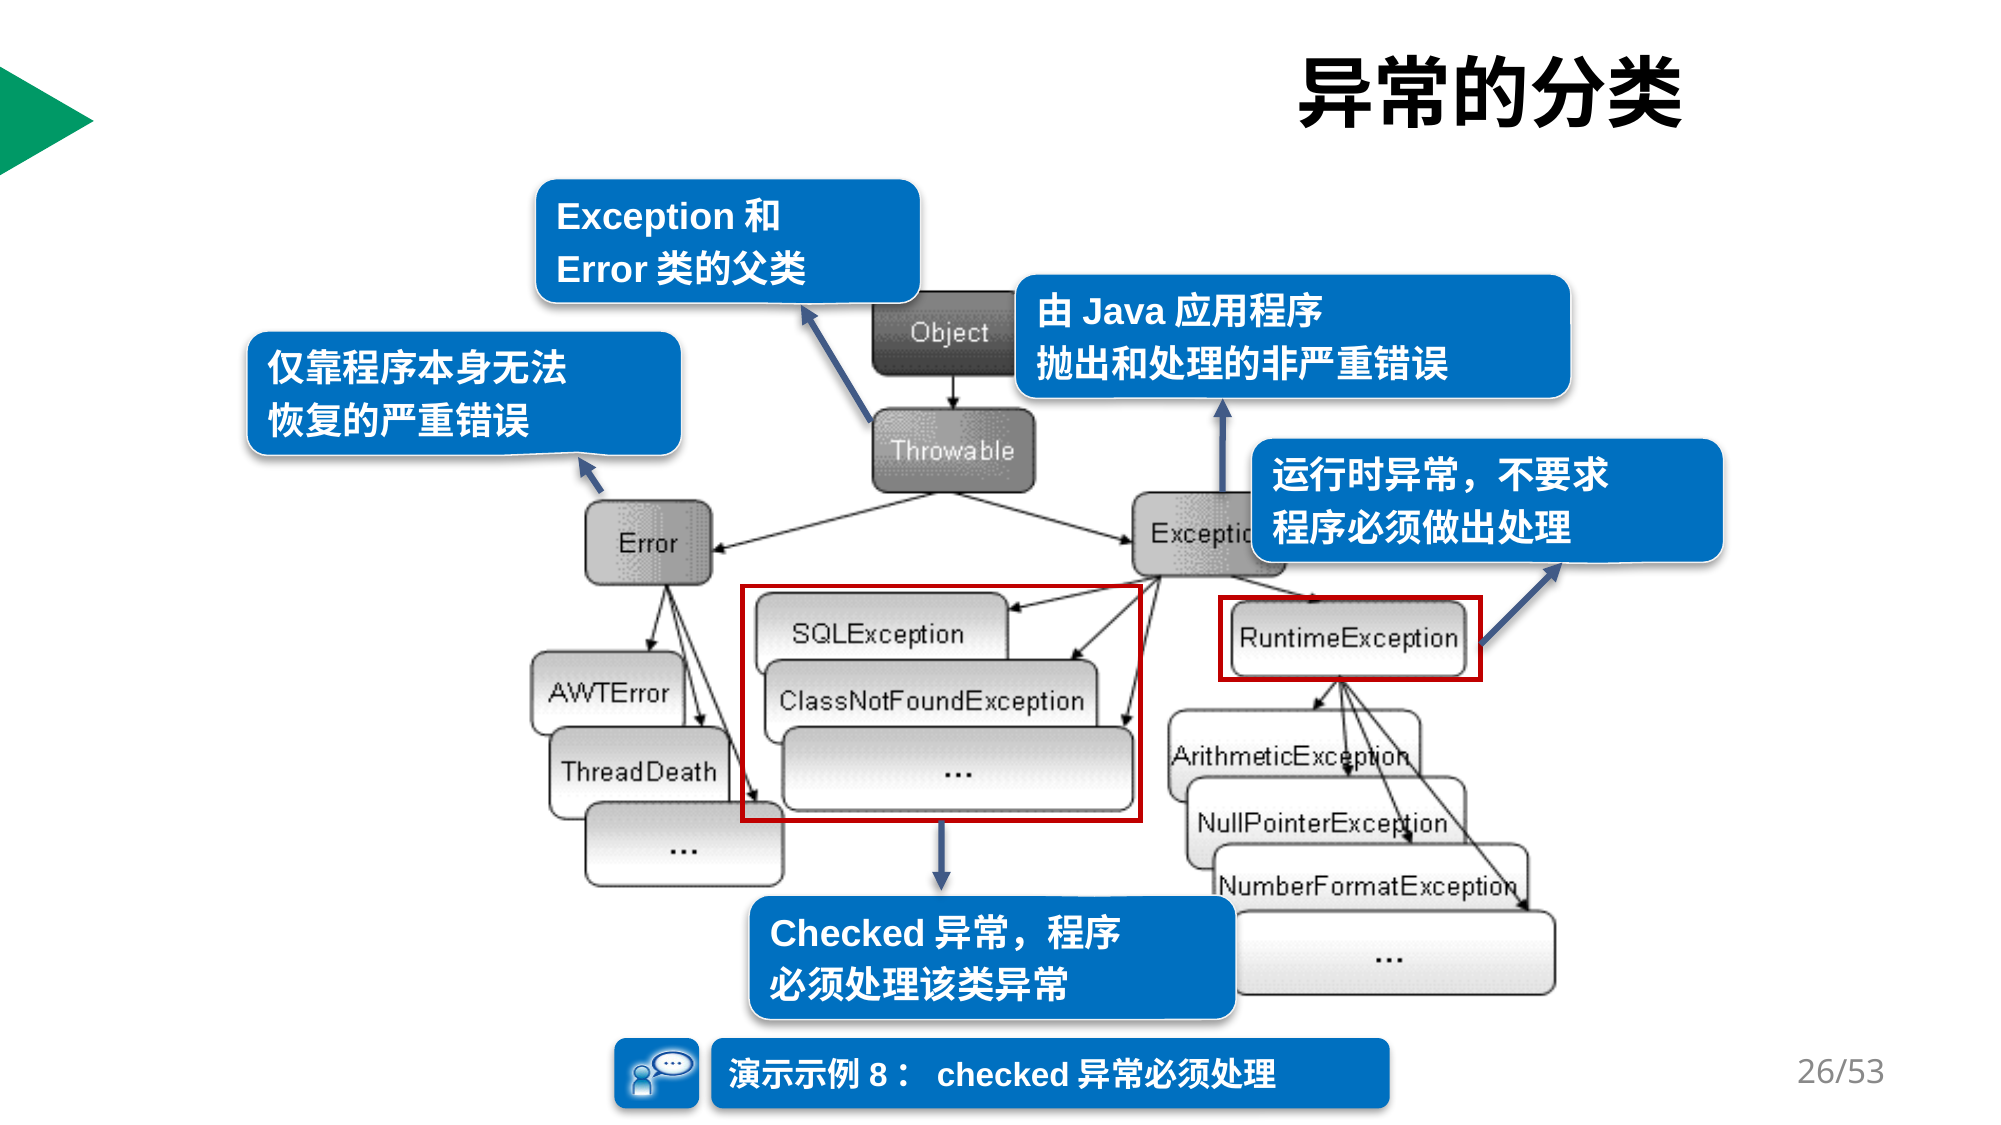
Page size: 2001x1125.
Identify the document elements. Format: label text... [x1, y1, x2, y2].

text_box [1480, 562, 1563, 645]
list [507, 287, 1563, 1008]
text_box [777, 327, 895, 399]
title 异常的分类 [1280, 46, 1721, 133]
text_box Checked异常，程序 必须处理该类异常 [758, 1016, 1227, 1020]
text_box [571, 462, 608, 487]
text_box 由Java应用程序 抛出和处理的非严重错误 [1017, 273, 1572, 391]
slide_number /53 [1433, 1042, 1901, 1104]
text_box 仅靠程序本身无法 恢复的严重错误 [246, 330, 502, 456]
text_box Exception和 Error类的父类 [535, 178, 921, 285]
text_box 运行时异常，不要求 程序必须做出处理 [1566, 437, 1724, 564]
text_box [614, 1037, 1391, 1125]
